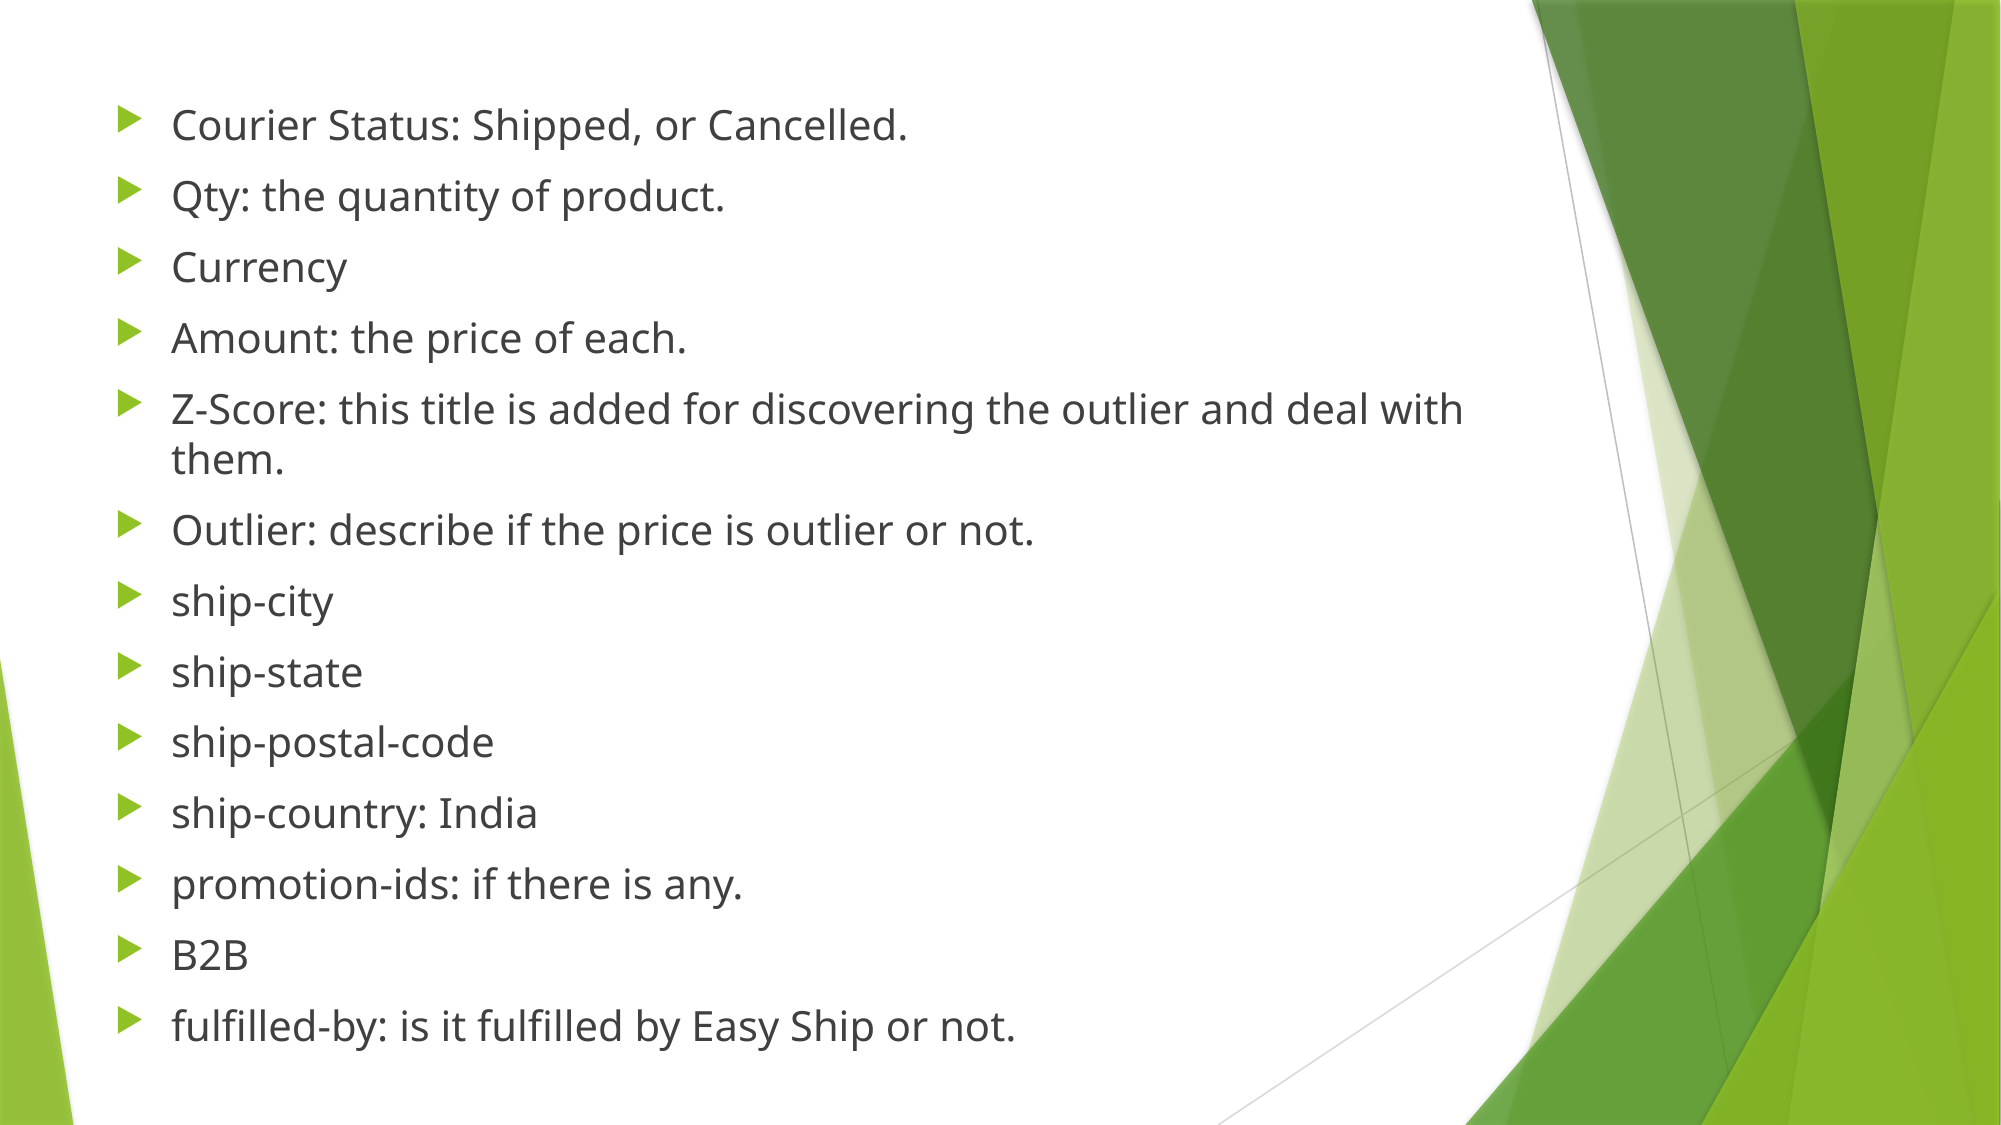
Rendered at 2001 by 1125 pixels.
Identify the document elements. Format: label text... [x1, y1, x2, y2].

list Courier Status: Shipped, or Cancelled. Qty: the quantity of product. Currency Amount: the price of each. Z-Score: this title is added for discovering the outlier and deal with them. Outlier: describe if the price is outlier or not. ship-city ship-state ship-postal-code ship-country: India promotion-ids: if there is any. B2B fulfilled-by: is it fulfilled by Easy Ship or not. [99, 91, 1510, 1067]
